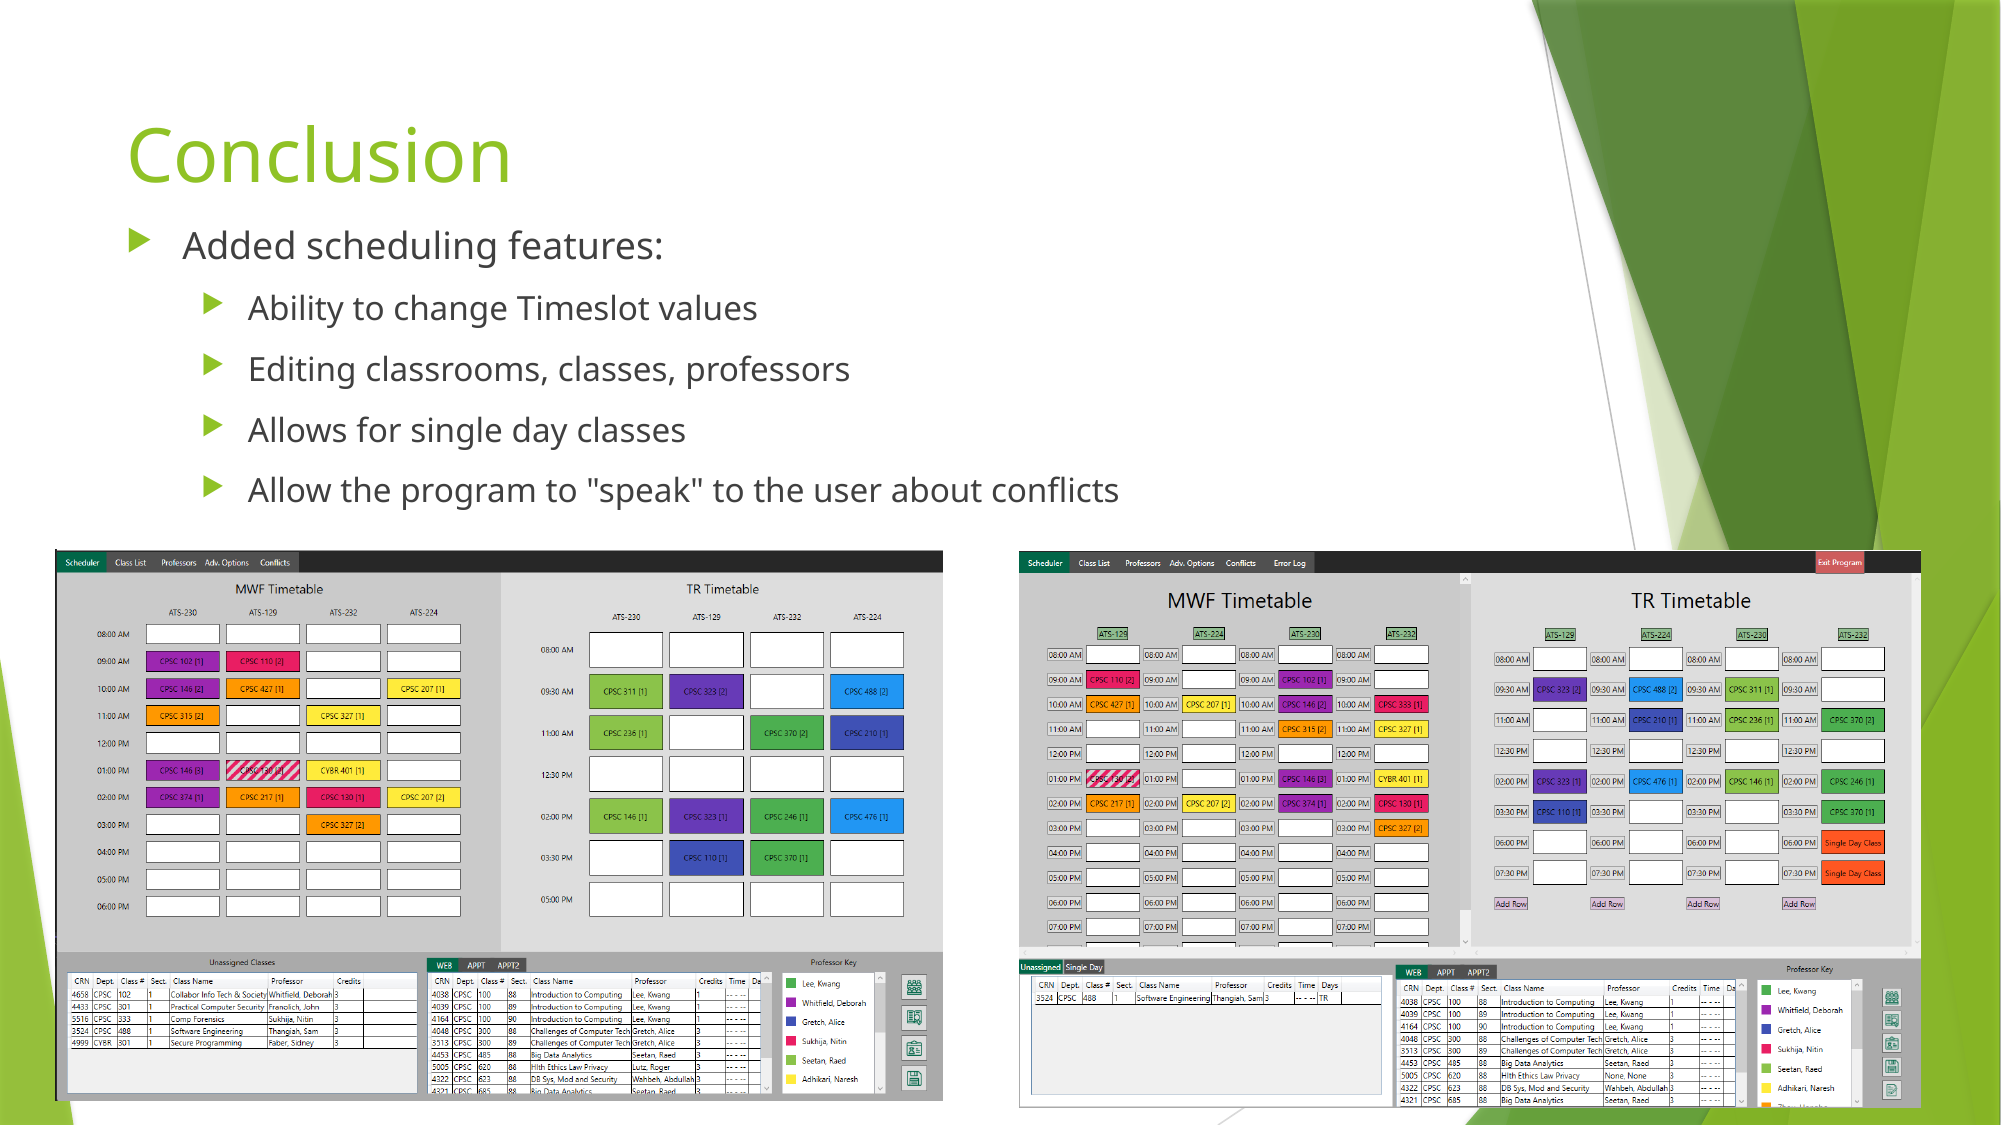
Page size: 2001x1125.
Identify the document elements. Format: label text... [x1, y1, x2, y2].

picture [1018, 549, 1921, 1109]
list Added scheduling features: Ability to change Timeslot values Editing classrooms, classes, professors Allows for single day classes Allow the program to "speak" to the user about conflicts [111, 214, 1522, 851]
picture [54, 549, 944, 1101]
title Conclusion [111, 99, 1522, 214]
